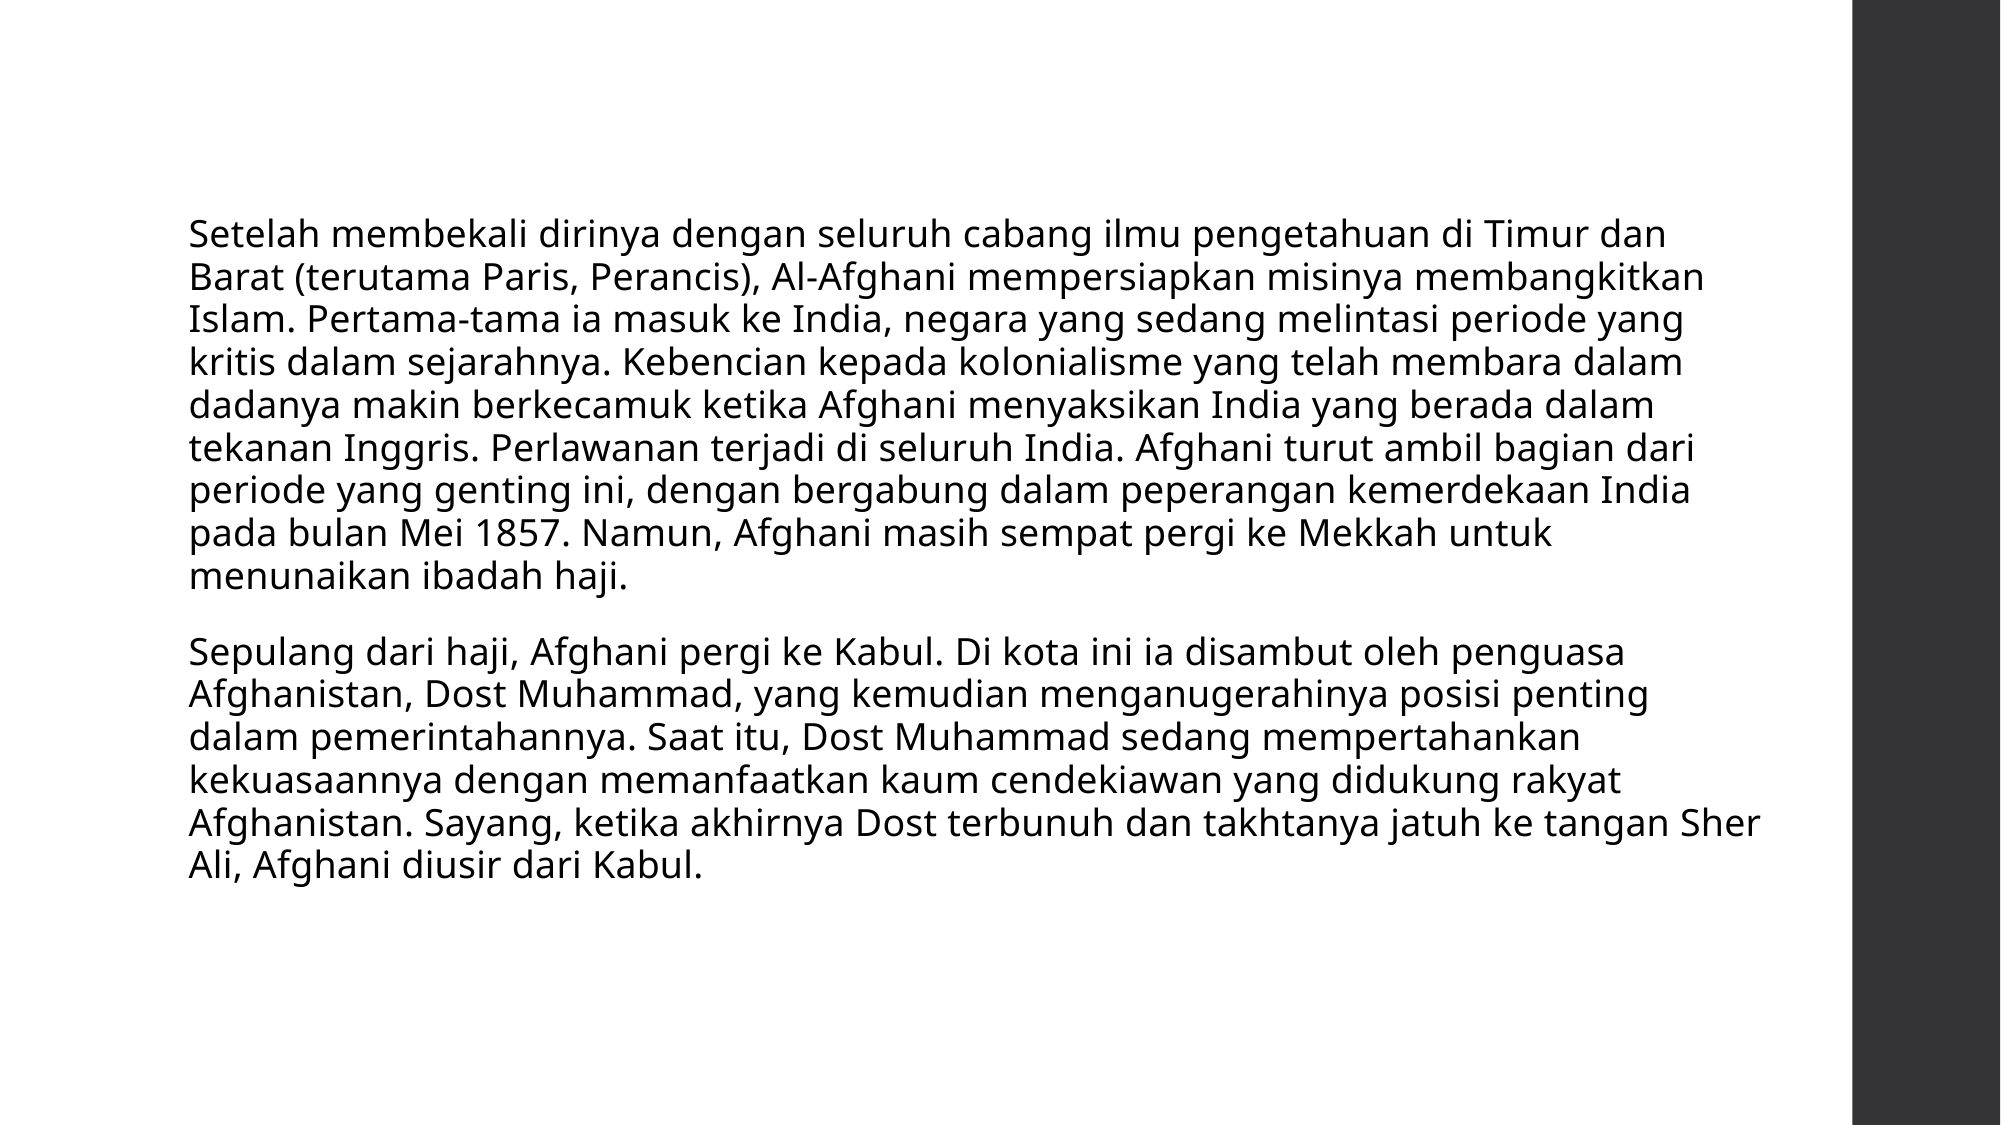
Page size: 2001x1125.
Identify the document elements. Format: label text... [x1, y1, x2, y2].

list Setelah membekali dirinya dengan seluruh cabang ilmu pengetahuan di Timur dan Barat (terutama Paris, Perancis), Al-Afghani mempersiapkan misinya membangkitkan Islam. Pertama-tama ia masuk ke India, negara yang sedang melintasi periode yang kritis dalam sejarahnya. Kebencian kepada kolonialisme yang telah membara dalam dadanya makin berkecamuk ketika Afghani menyaksikan India yang berada dalam tekanan Inggris. Perlawanan terjadi di seluruh India. Afghani turut ambil bagian dari periode yang genting ini, dengan bergabung dalam peperangan kemerdekaan India pada bulan Mei 1857. Namun, Afghani masih sempat pergi ke Mekkah untuk menunaikan ibadah haji. Sepulang dari haji, Afghani pergi ke Kabul. Di kota ini ia disambut oleh penguasa Afghanistan, Dost Muhammad, yang kemudian menganugerahinya posisi penting dalam pemerintahannya. Saat itu, Dost Muhammad sedang mempertahankan kekuasaannya dengan memanfaatkan kaum cendekiawan yang didukung rakyat Afghanistan. Sayang, ketika akhirnya Dost terbunuh dan takhtanya jatuh ke tangan Sher Ali, Afghani diusir dari Kabul. [173, 205, 1780, 1040]
